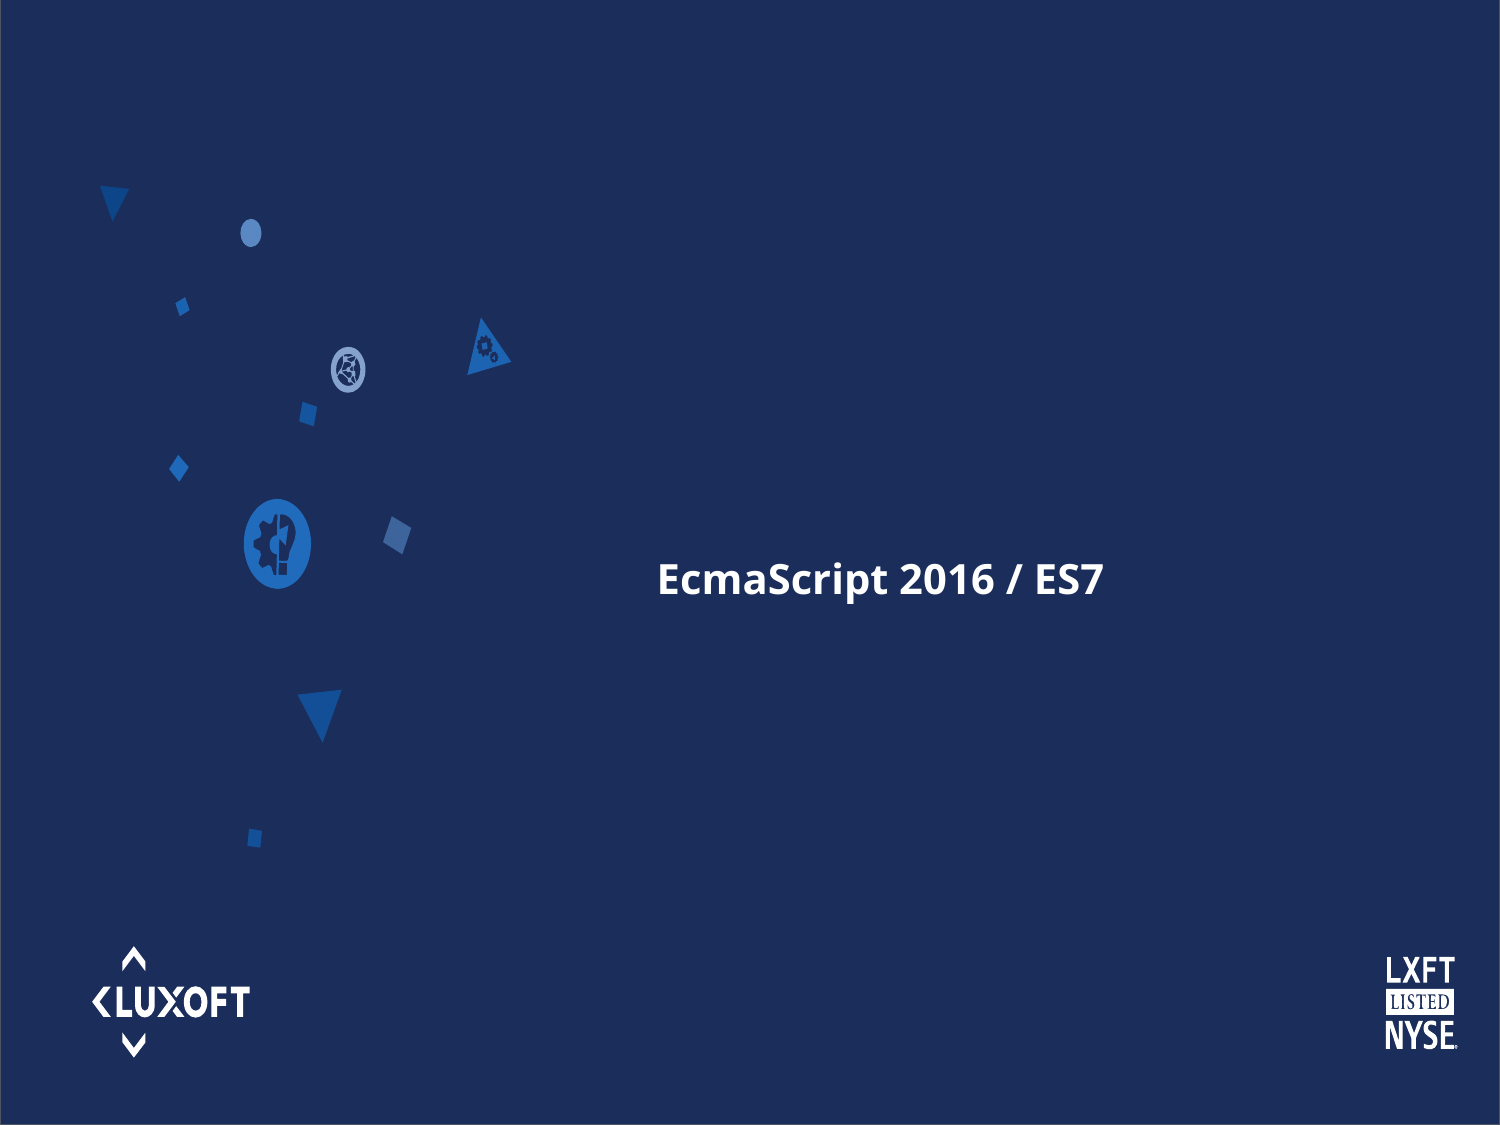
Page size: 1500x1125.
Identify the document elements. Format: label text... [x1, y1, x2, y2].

title EcmaScript 2016 / ES7 [645, 327, 1458, 829]
